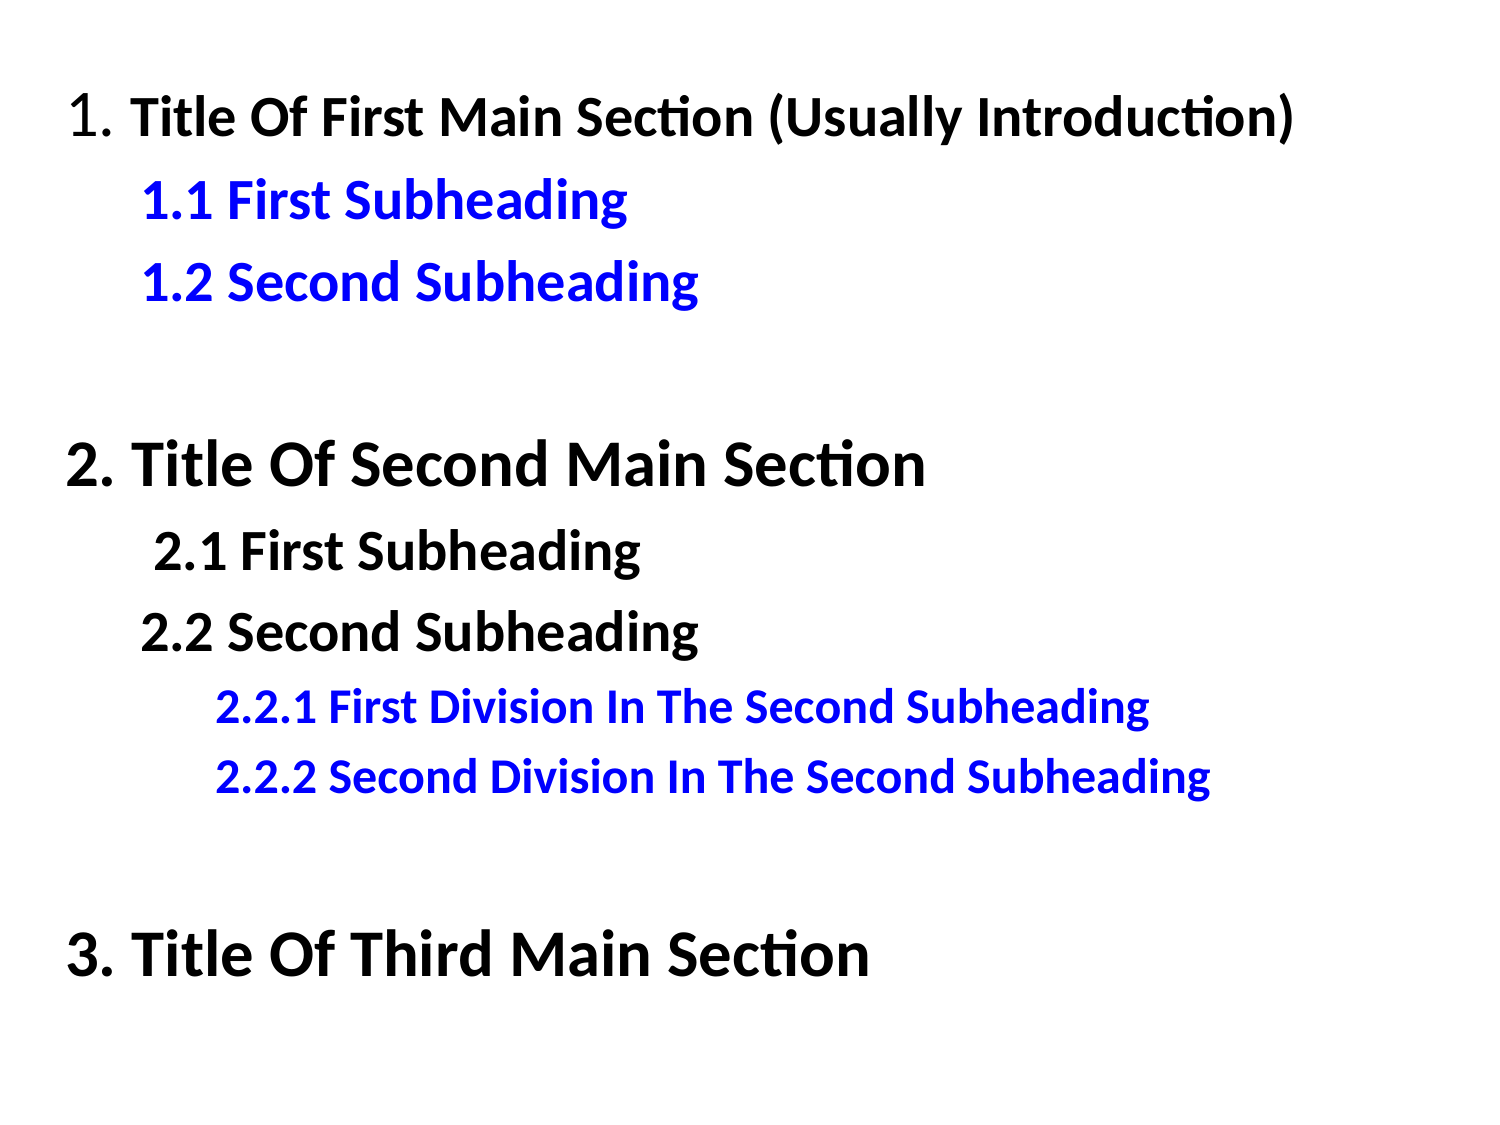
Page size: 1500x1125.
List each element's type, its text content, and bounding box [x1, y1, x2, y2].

list 1. Title Of First Main Section (Usually Introduction) 1.1 First Subheading 1.2 Second Subheading 2. Title Of Second Main Section 2.1 First Subheading 2.2 Second Subheading 2.2.1 First Division In The Second Subheading 2.2.2 Second Division In The Second Subheading 3. Title Of Third Main Section [50, 62, 1463, 1063]
